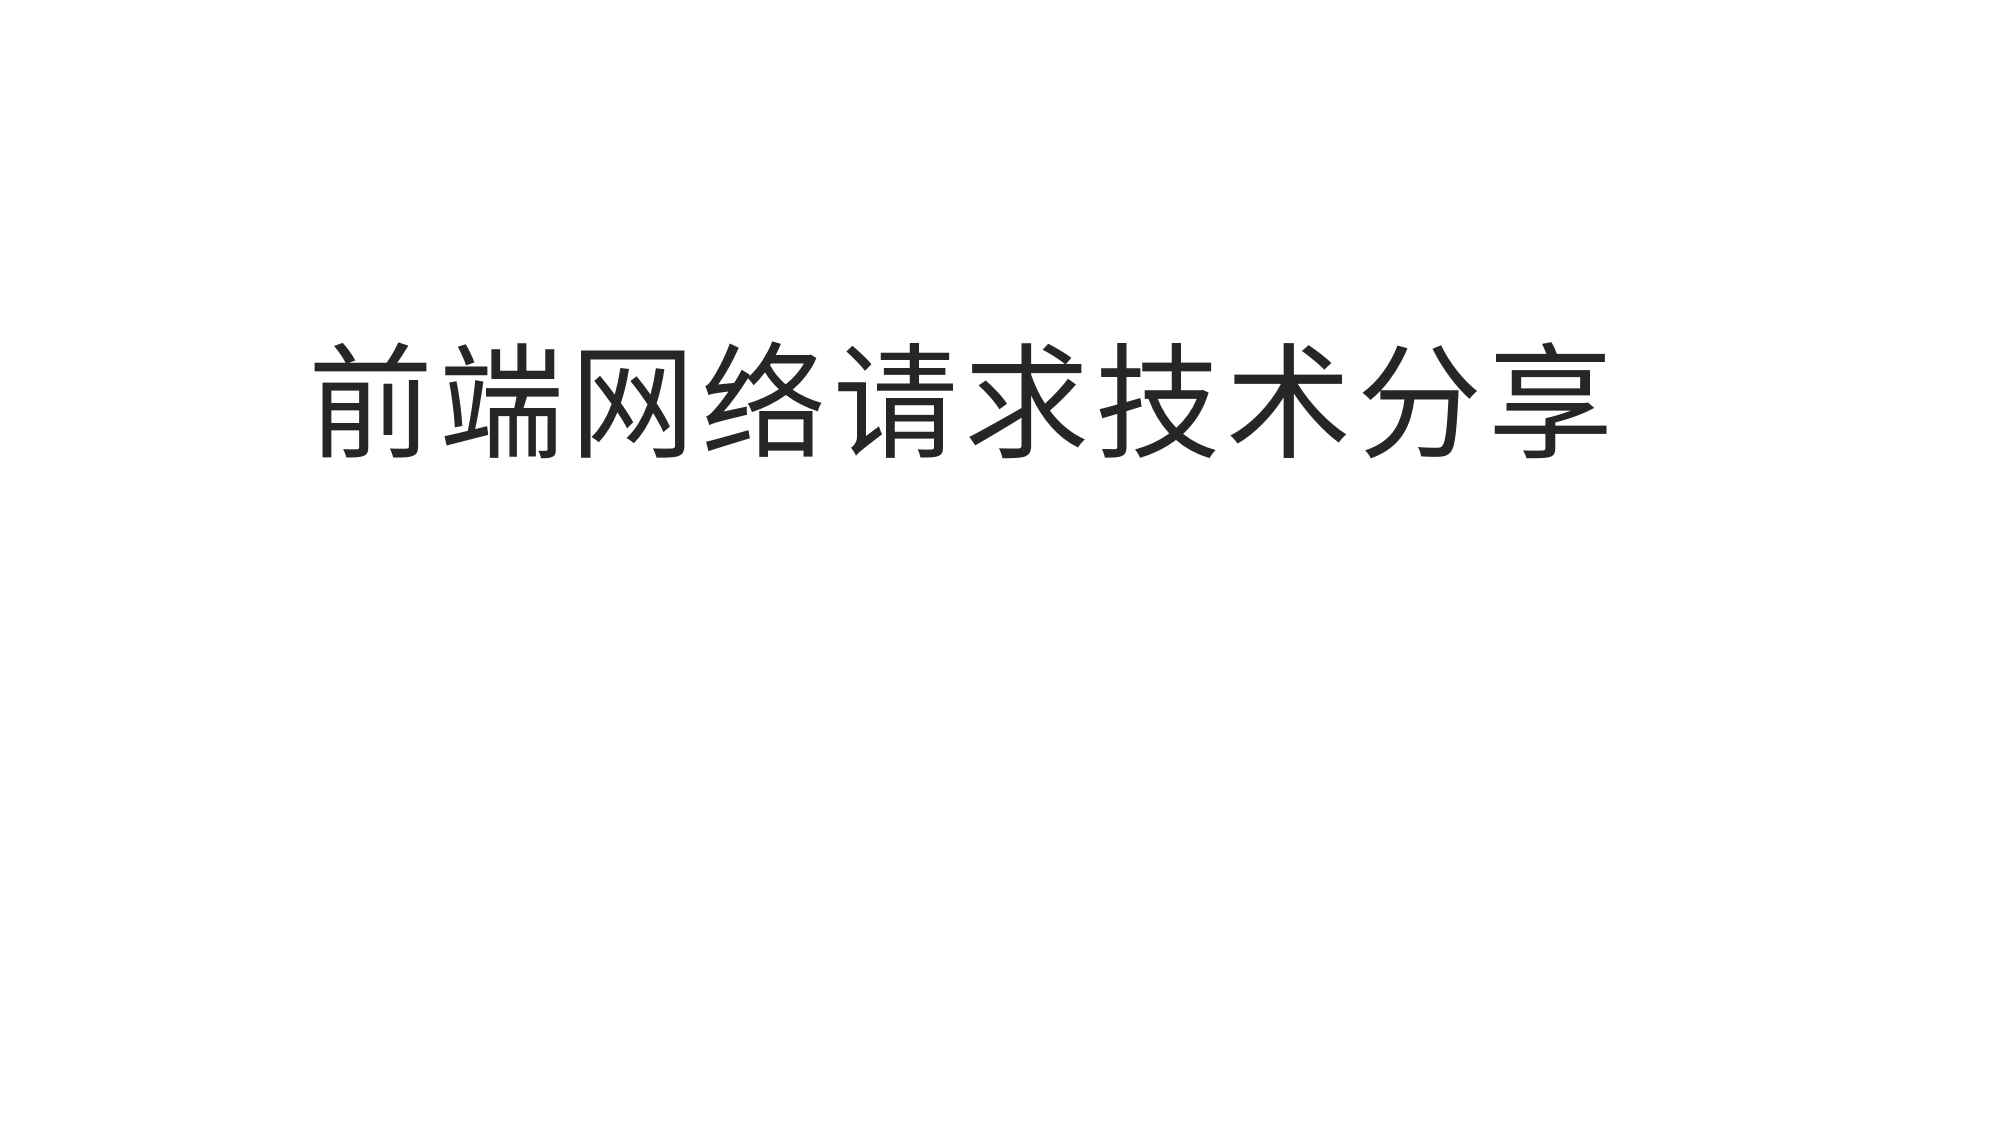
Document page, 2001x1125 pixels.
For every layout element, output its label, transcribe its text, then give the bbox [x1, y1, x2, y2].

title 前端网络请求技术分享 [157, 259, 1766, 482]
